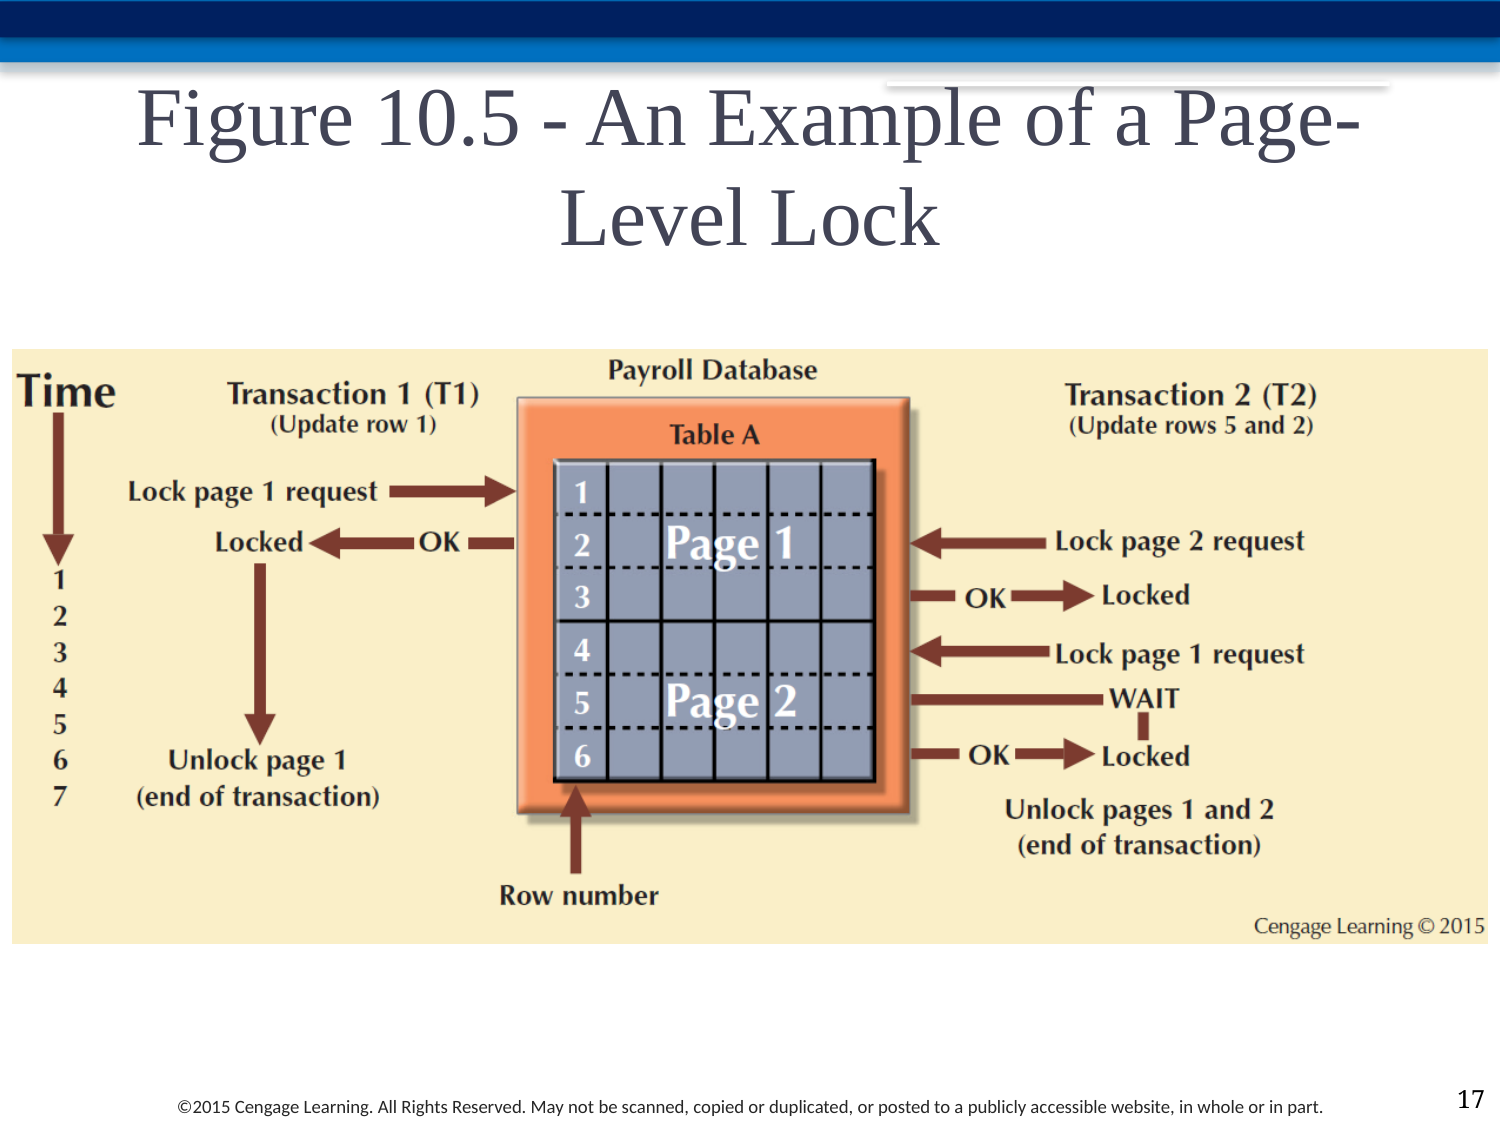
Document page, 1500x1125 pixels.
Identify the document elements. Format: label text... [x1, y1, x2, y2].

slide_number 17 [1425, 1074, 1500, 1125]
picture [12, 349, 1488, 944]
title Figure 10.5 - An Example of a Page-Level Lock [75, 75, 1425, 250]
